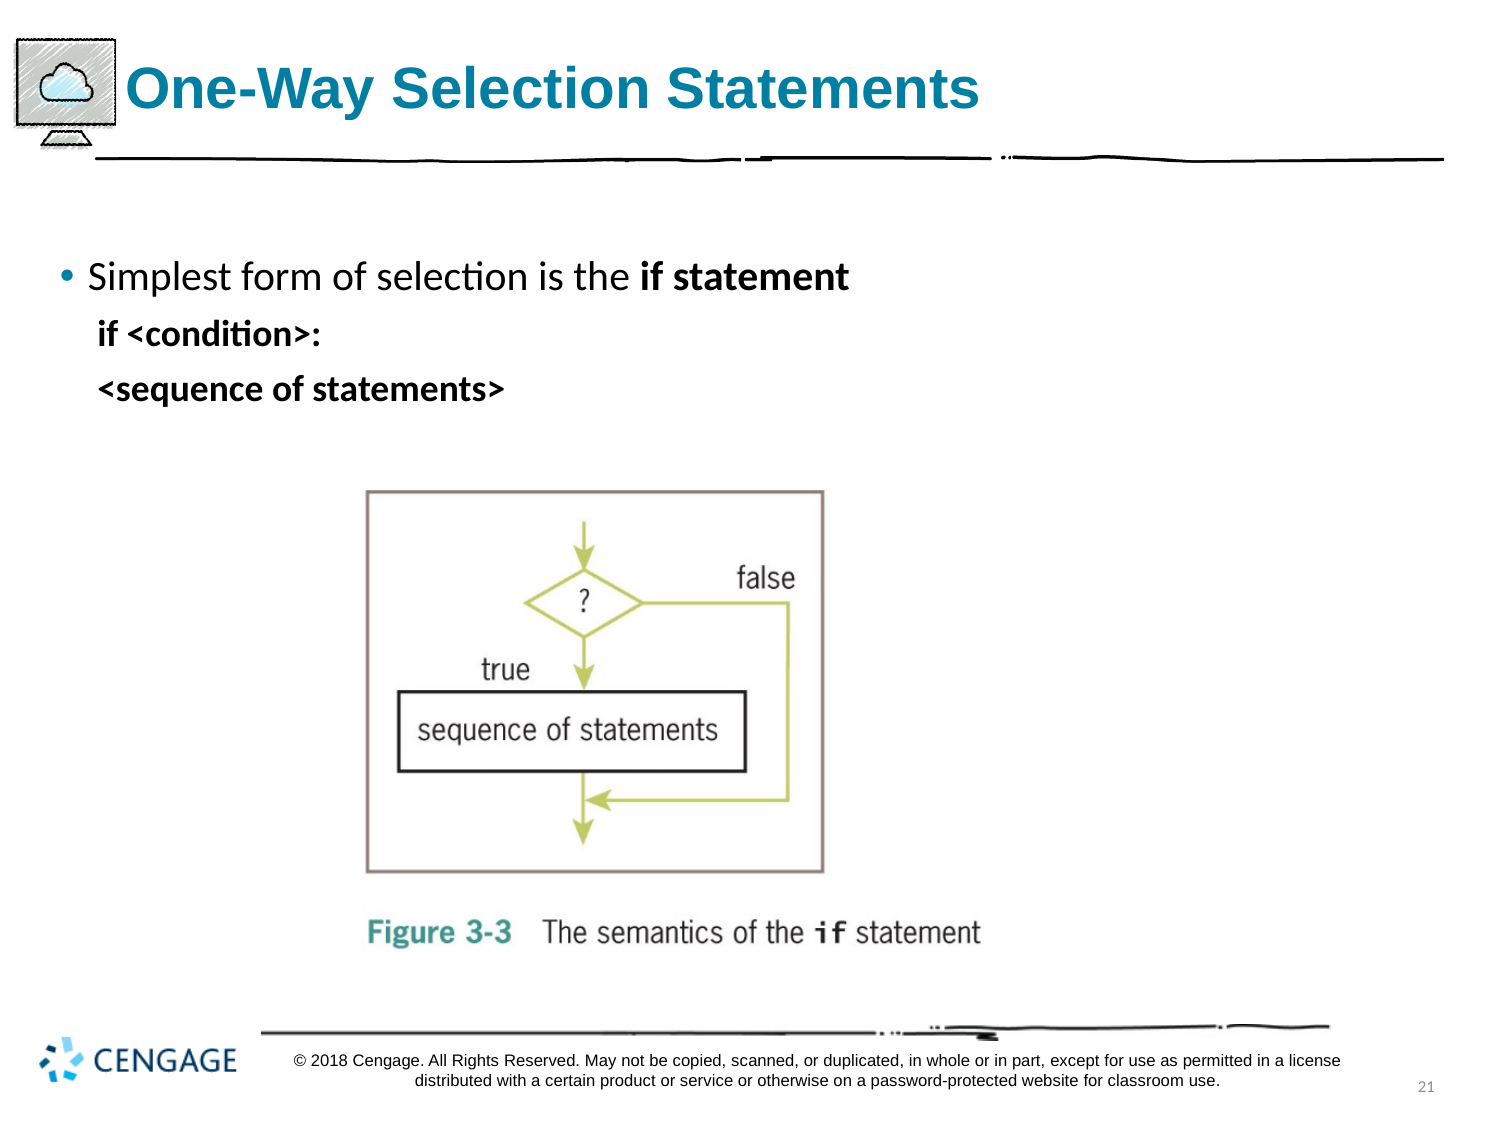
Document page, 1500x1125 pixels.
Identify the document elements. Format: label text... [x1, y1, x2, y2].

footer © 2018 Cengage. All Rights Reserved. May not be copied, scanned, or duplicated, in whole or in part, except for use as permitted in a license distributed with a certain product or service or otherwise on a password-protected website for classroom use. [262, 1050, 1375, 1090]
picture [362, 487, 985, 953]
list Simplest form of selection is the if statement if <condition>: <sequence of statements> [59, 252, 1441, 412]
picture [19, 1023, 249, 1095]
picture [95, 155, 1444, 163]
picture [261, 1024, 1331, 1041]
title One-Way Selection Statements [125, 60, 1442, 121]
picture [13, 36, 117, 151]
